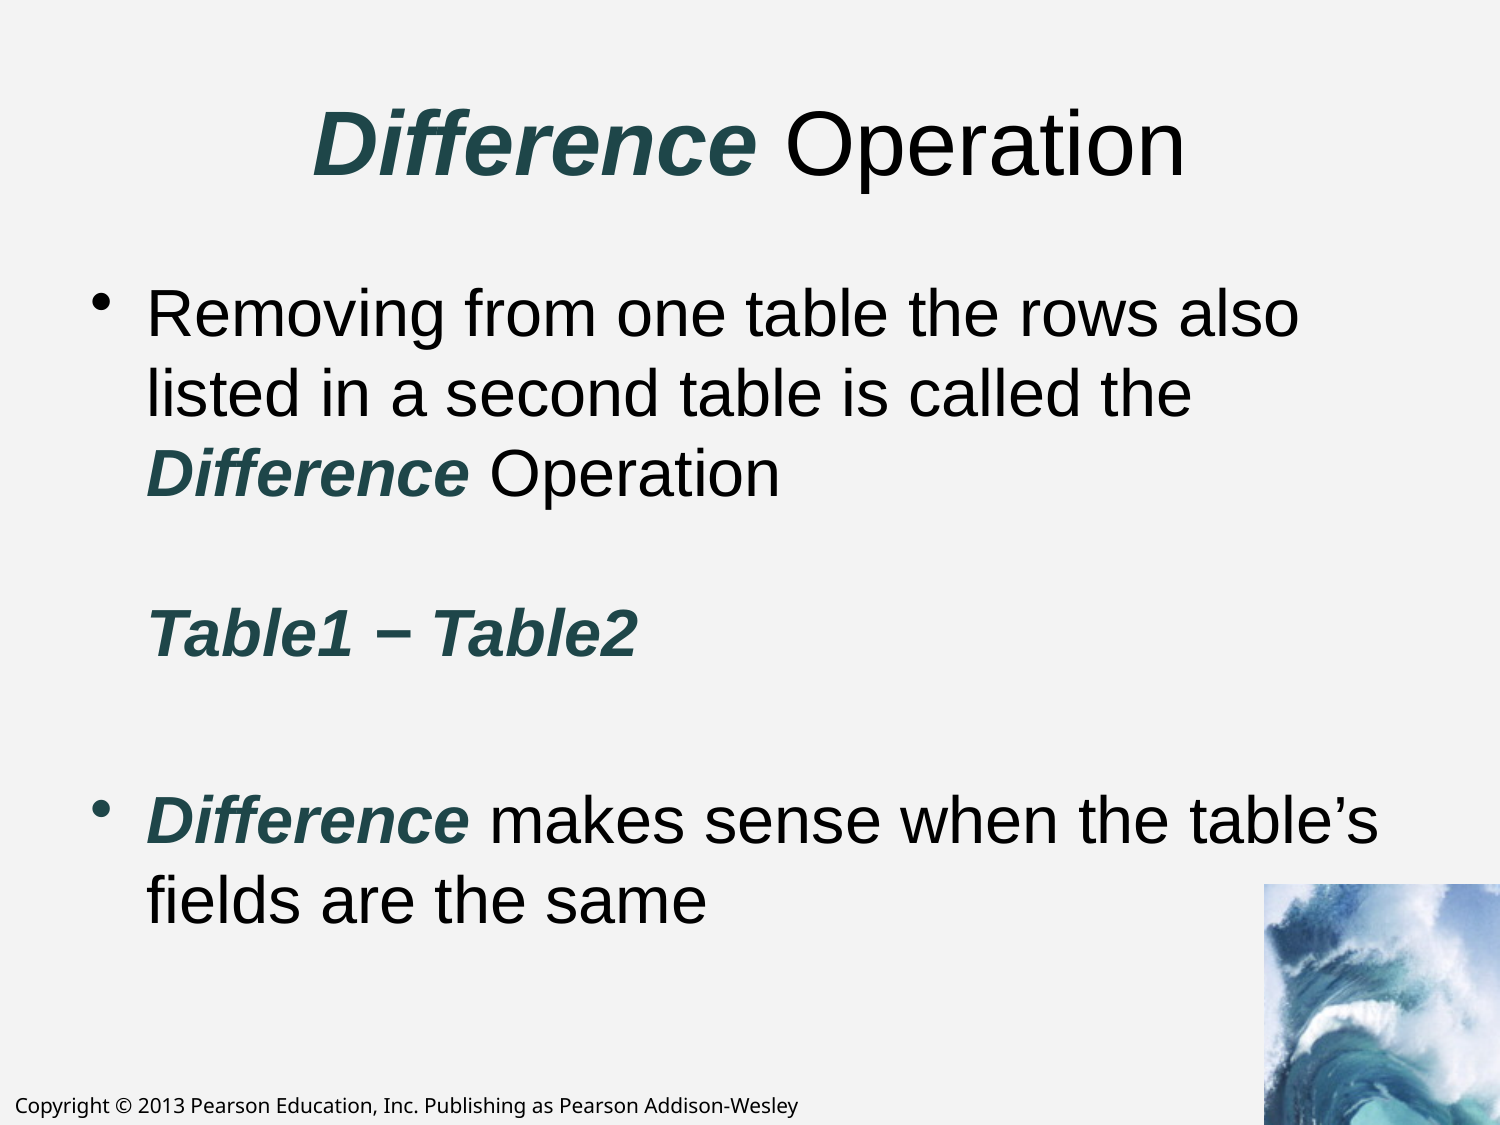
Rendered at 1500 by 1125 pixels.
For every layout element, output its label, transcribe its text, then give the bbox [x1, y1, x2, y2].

list Removing from one table the rows also listed in a second table is called the Difference Operation Table1 − Table2 Difference makes sense when the table’s fields are the same [74, 262, 1426, 1006]
title Difference Operation [74, 44, 1426, 233]
picture [1264, 884, 1500, 1125]
